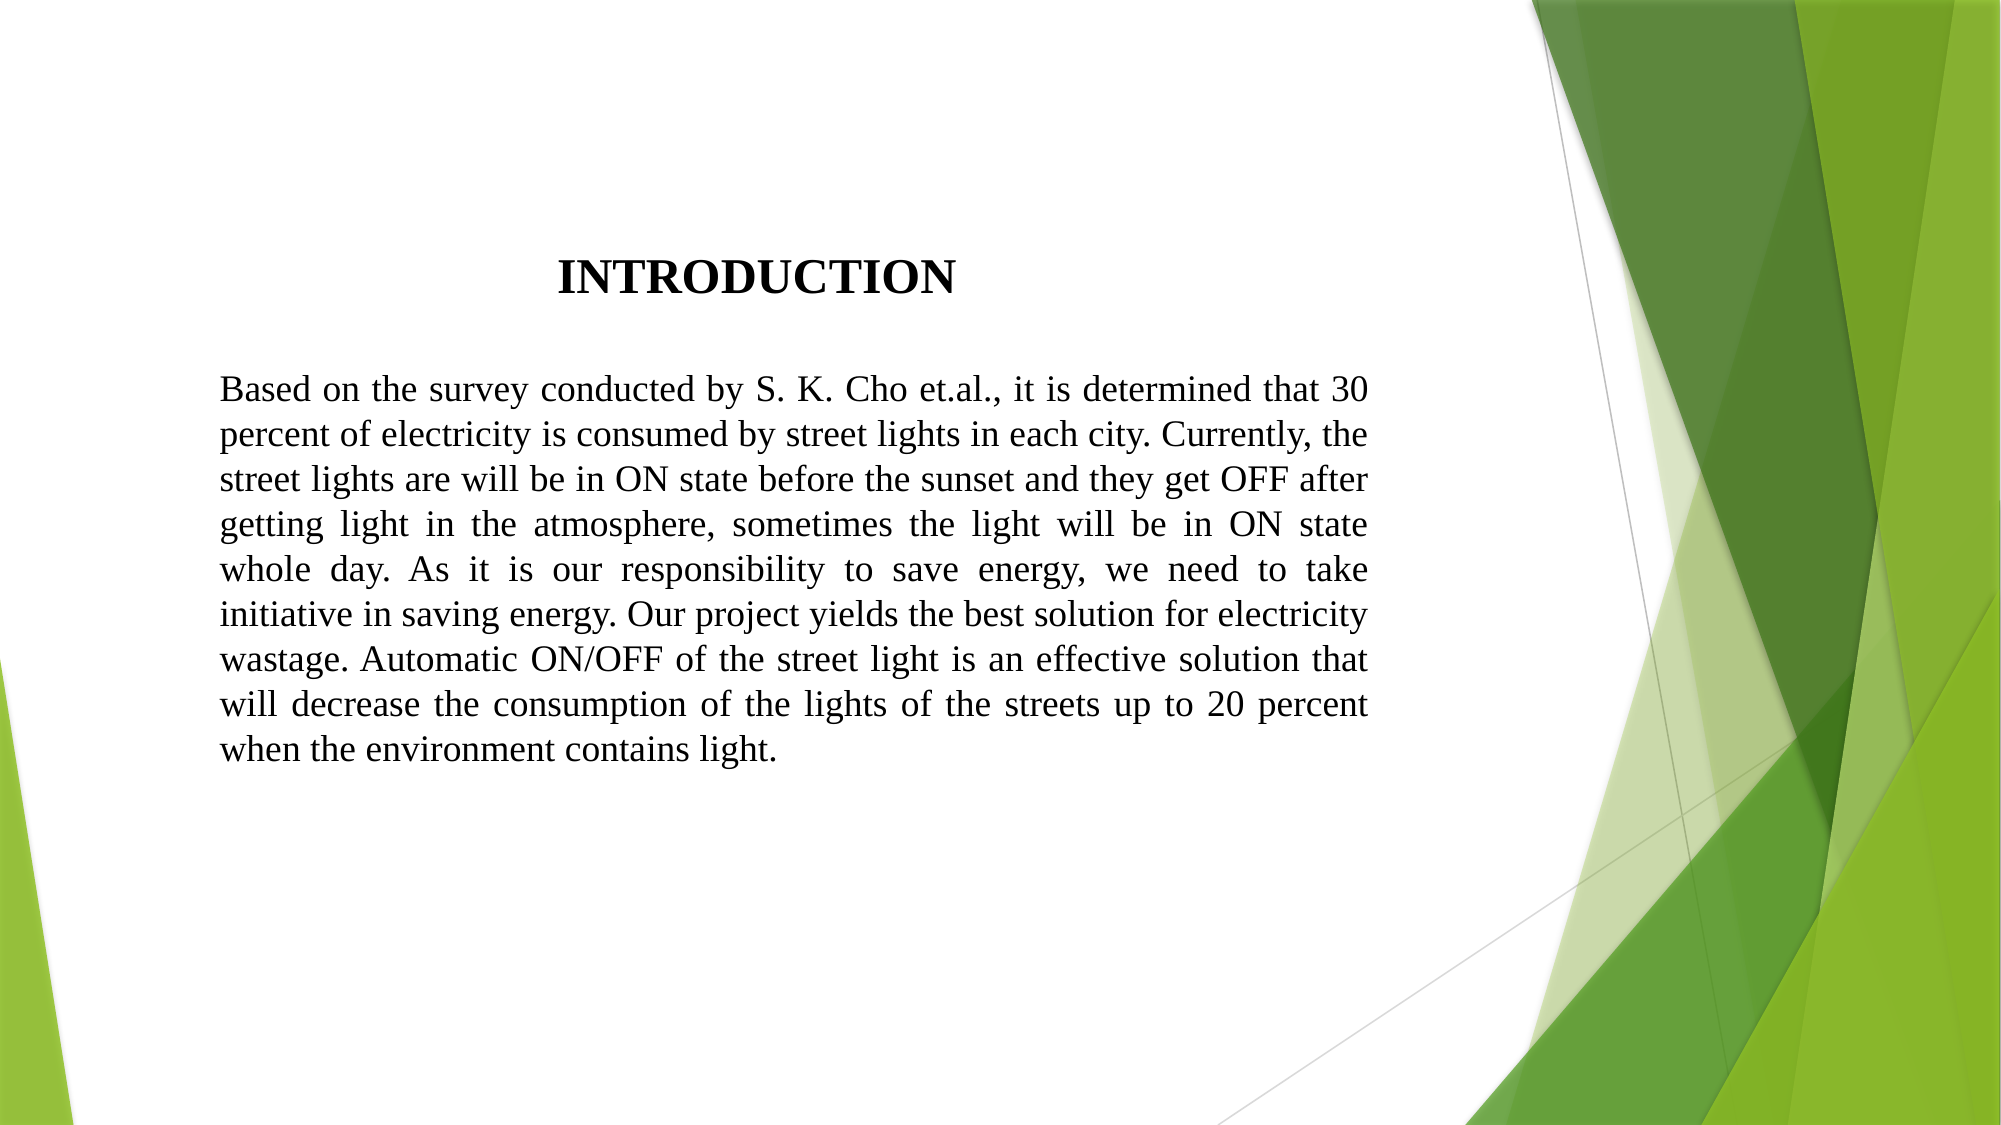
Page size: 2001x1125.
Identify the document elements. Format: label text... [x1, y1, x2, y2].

text_box INTRODUCTION Based on the survey conducted by S. K. Cho et.al., it is determined that 30 percent of electricity is consumed by street lights in each city. Currently, the street lights are will be in ON state before the sunset and they get OFF after getting light in the atmosphere, sometimes the light will be in ON state whole day. As it is our responsibility to save energy, we need to take initiative in saving energy. Our project yields the best solution for electricity wastage. Automatic ON/OFF of the street light is an effective solution that will decrease the consumption of the lights of the streets up to 20 percent when the environment contains light. [204, 236, 1385, 912]
